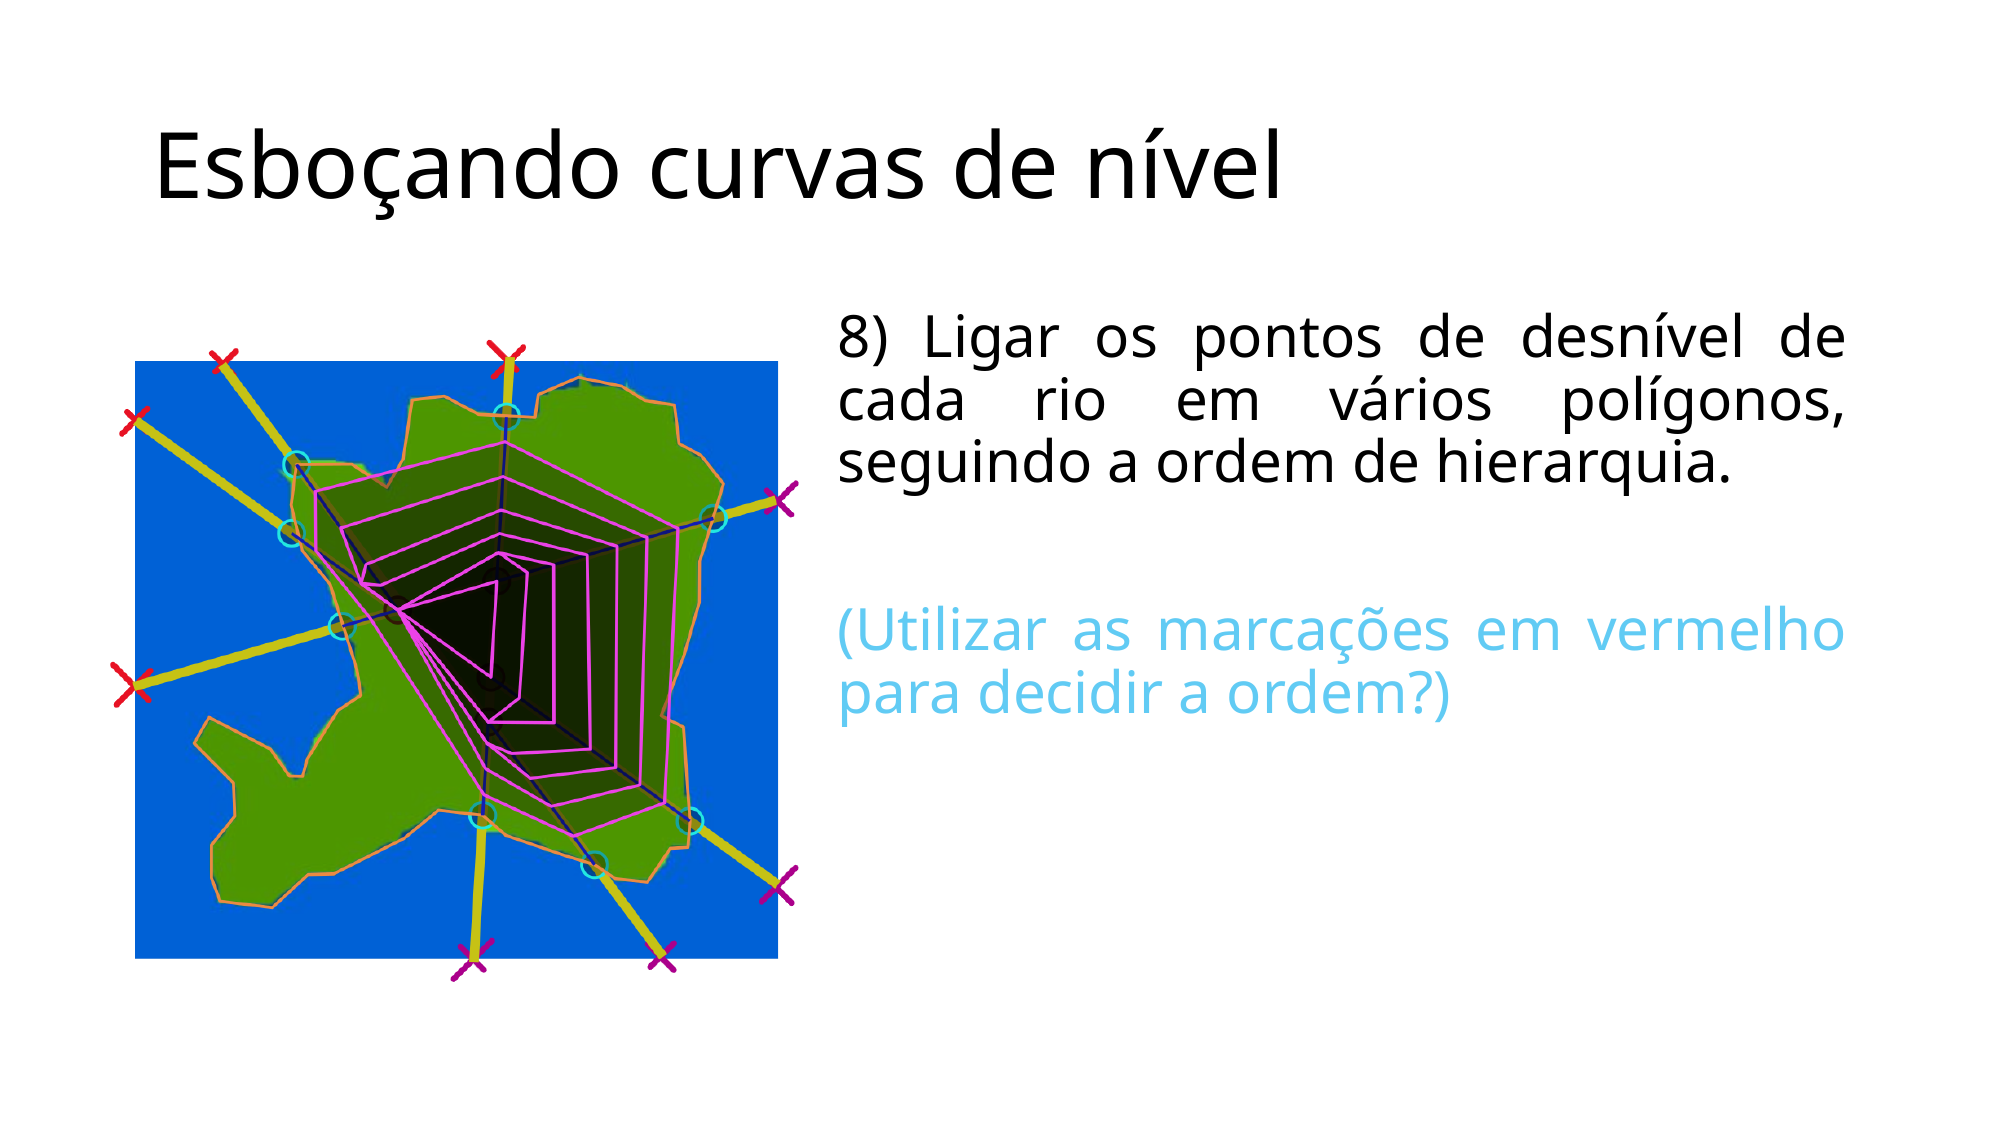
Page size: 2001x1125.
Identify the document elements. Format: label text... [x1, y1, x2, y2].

text_box 8) Ligar os pontos de desnível de cada rio em vários polígonos, seguindo a ordem de hierarquia. (Utilizar as marcações em vermelho para decidir a ordem?) [822, 299, 1863, 1014]
title Esboçando curvas de nível [137, 59, 1863, 278]
picture [75, 335, 887, 994]
